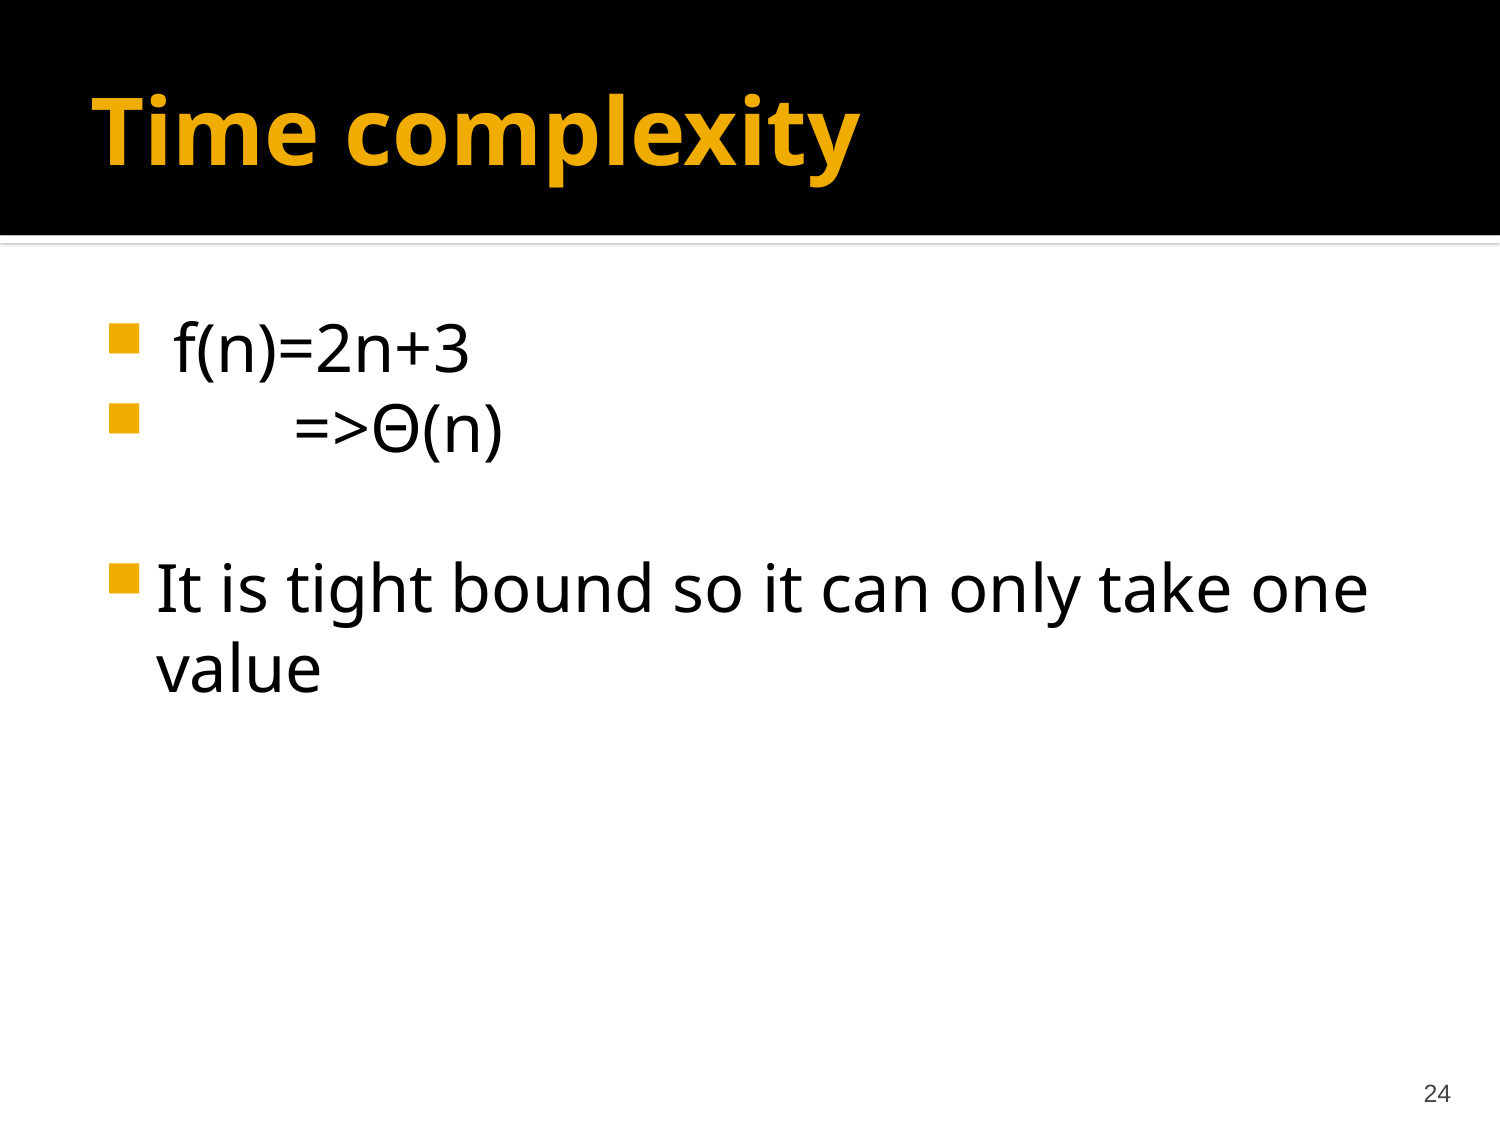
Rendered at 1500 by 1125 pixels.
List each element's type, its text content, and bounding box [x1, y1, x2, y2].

slide_number 24 [1345, 1062, 1467, 1108]
title Time complexity [75, 25, 1425, 231]
list f(n)=2n+3 =>Θ(n) It is tight bound so it can only take one value [75, 291, 1425, 1050]
